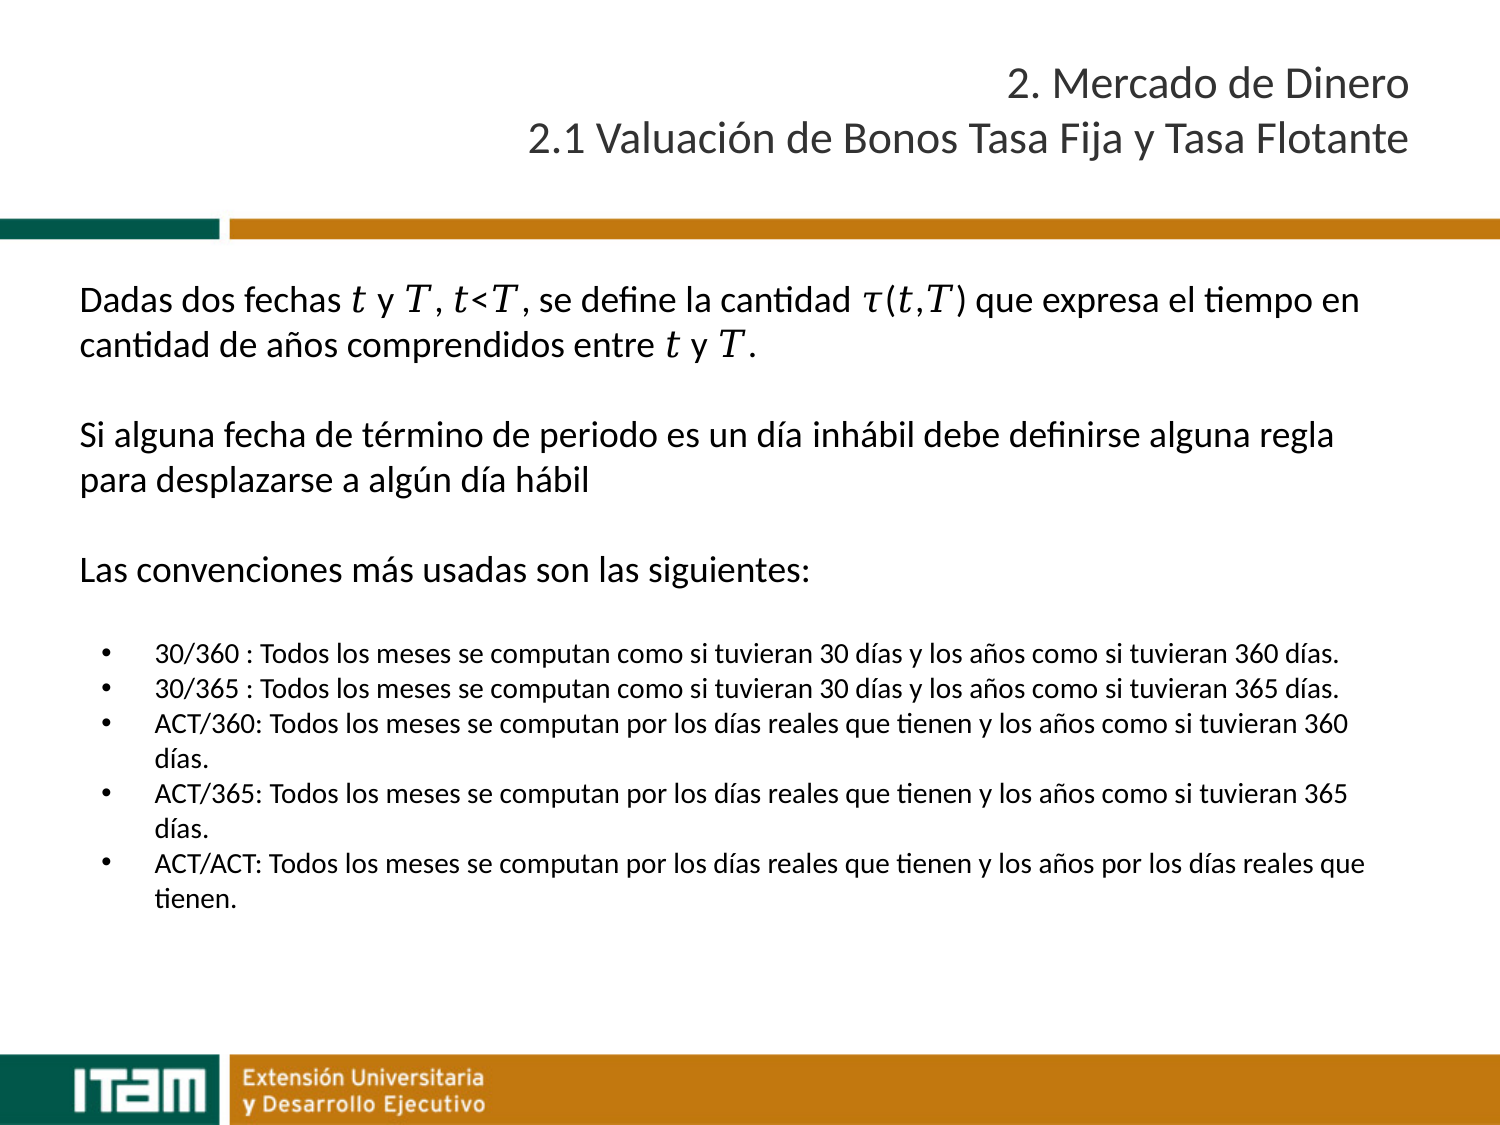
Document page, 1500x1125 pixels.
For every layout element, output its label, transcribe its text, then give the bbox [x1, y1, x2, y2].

picture [0, 0, 1500, 1125]
list Dadas dos fechas 𝑡 y 𝑇, 𝑡<𝑇, se define la cantidad 𝜏(𝑡,𝑇) que expresa el tiempo en cantidad de años comprendidos entre 𝑡 y 𝑇. Si alguna fecha de término de periodo es un día inhábil debe definirse alguna regla para desplazarse a algún día hábil Las convenciones más usadas son las siguientes: 30/360 : Todos los meses se computan como si tuvieran 30 días y los años como si tuvieran 360 días. 30/365 : Todos los meses se computan como si tuvieran 30 días y los años como si tuvieran 365 días. ACT/360: Todos los meses se computan por los días reales que tienen y los años como si tuvieran 360 días. ACT/365: Todos los meses se computan por los días reales que tienen y los años como si tuvieran 365 días. ACT/ACT: Todos los meses se computan por los días reales que tienen y los años por los días reales que tienen. [64, 267, 1415, 1024]
title 2. Mercado de Dinero 2.1 Valuación de Bonos Tasa Fija y Tasa Flotante [75, 45, 1425, 233]
